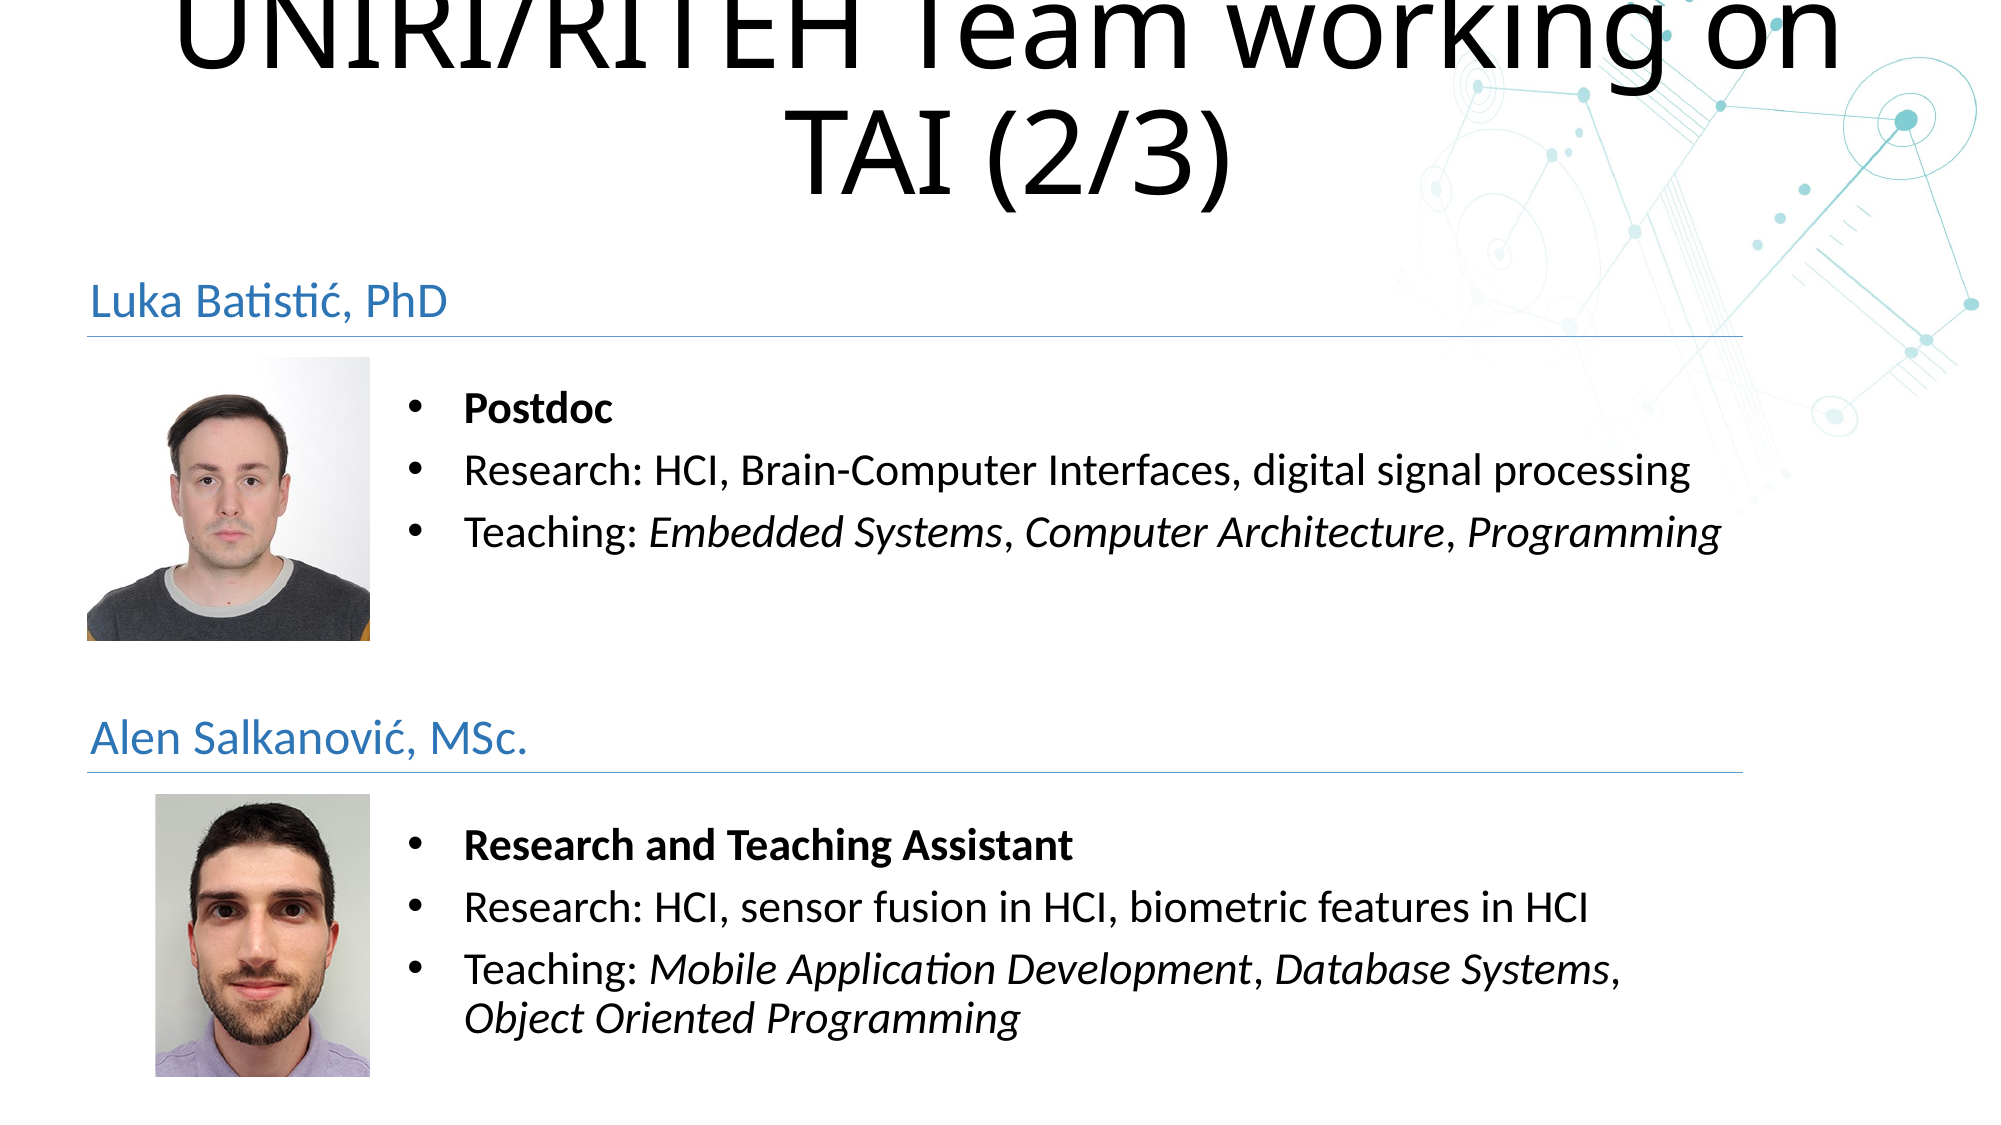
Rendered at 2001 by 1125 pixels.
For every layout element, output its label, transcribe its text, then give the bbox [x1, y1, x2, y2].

text_box Alen Salkanović, MSc. [75, 697, 544, 772]
text_box UNIRI/RITEH Team working on TAI (2/3) [73, 58, 1944, 228]
subtitle Postdoc Research: HCI, Brain-Computer Interfaces, digital signal processing Teaching: Embedded Systems, Computer Architecture, Programming [392, 376, 1817, 586]
picture [0, 0, 2001, 1125]
text_box Research and Teaching Assistant Research: HCI, sensor fusion in HCI, biometric features in HCI Teaching: Mobile Application Development, Database Systems, Object Oriented Programming [392, 813, 1744, 1077]
text_box Luka Batistić, PhD [75, 260, 463, 336]
